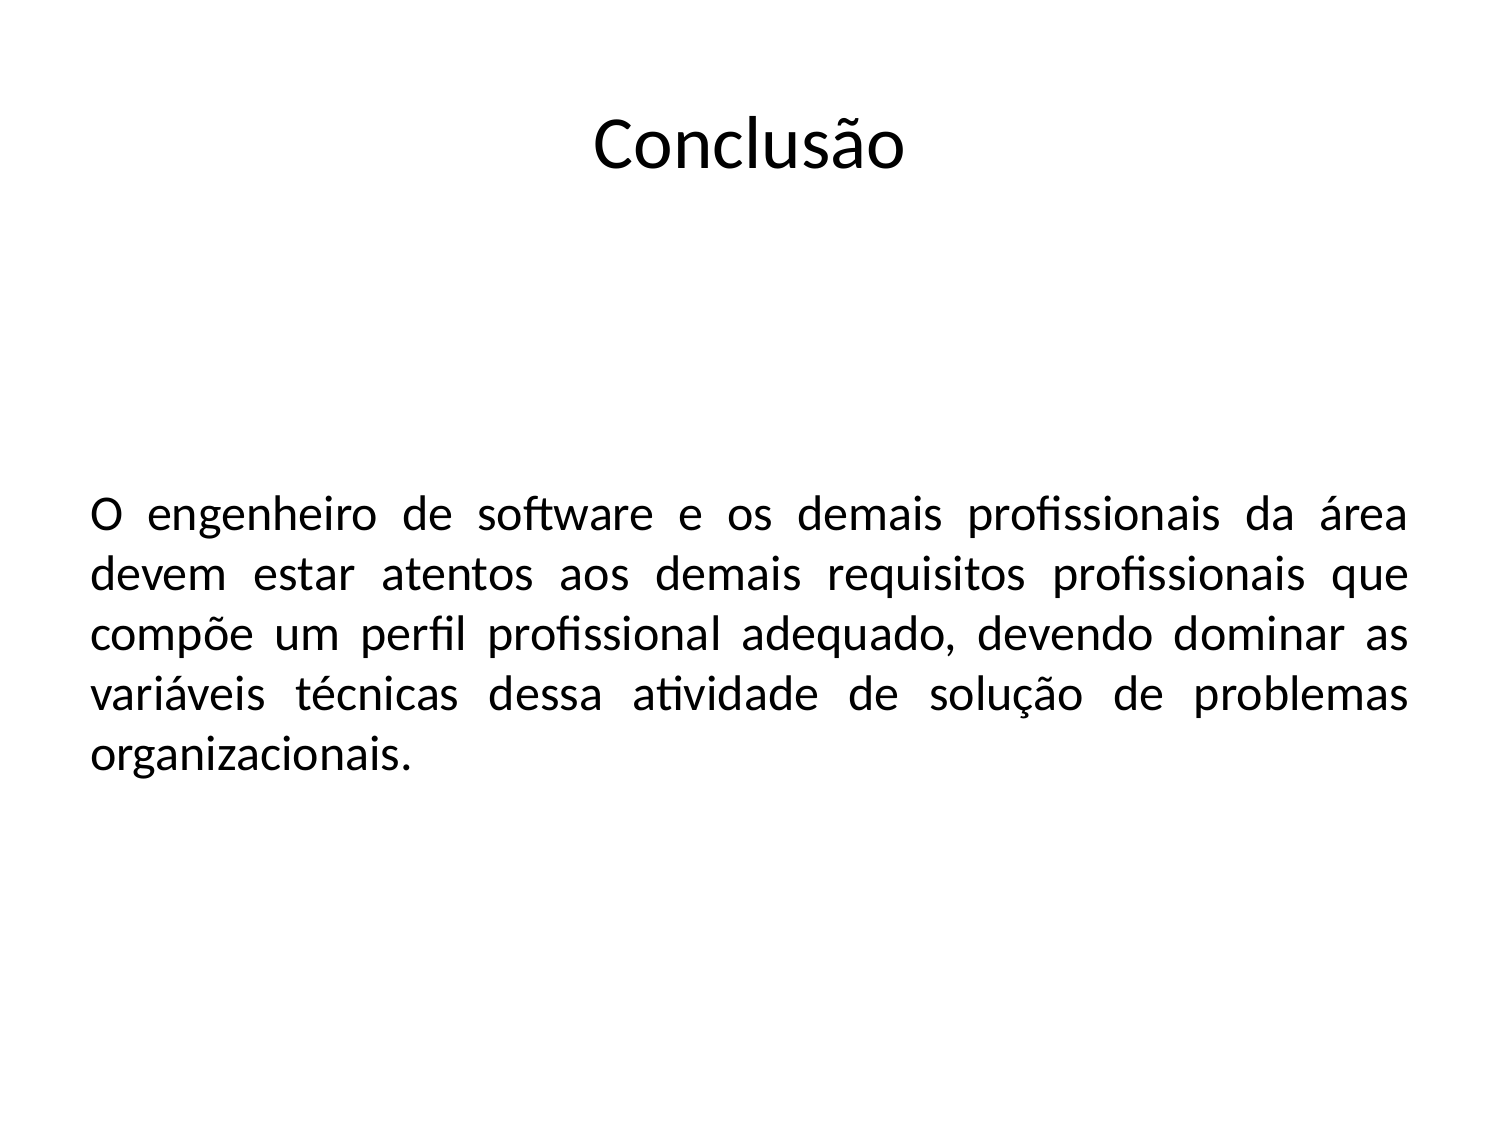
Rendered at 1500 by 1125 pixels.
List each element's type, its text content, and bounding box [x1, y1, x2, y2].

title Conclusão [75, 45, 1425, 233]
list O engenheiro de software e os demais profissionais da área devem estar atentos aos demais requisitos profissionais que compõe um perfil profissional adequado, devendo dominar as variáveis técnicas dessa atividade de solução de problemas organizacionais. [75, 262, 1425, 1005]
